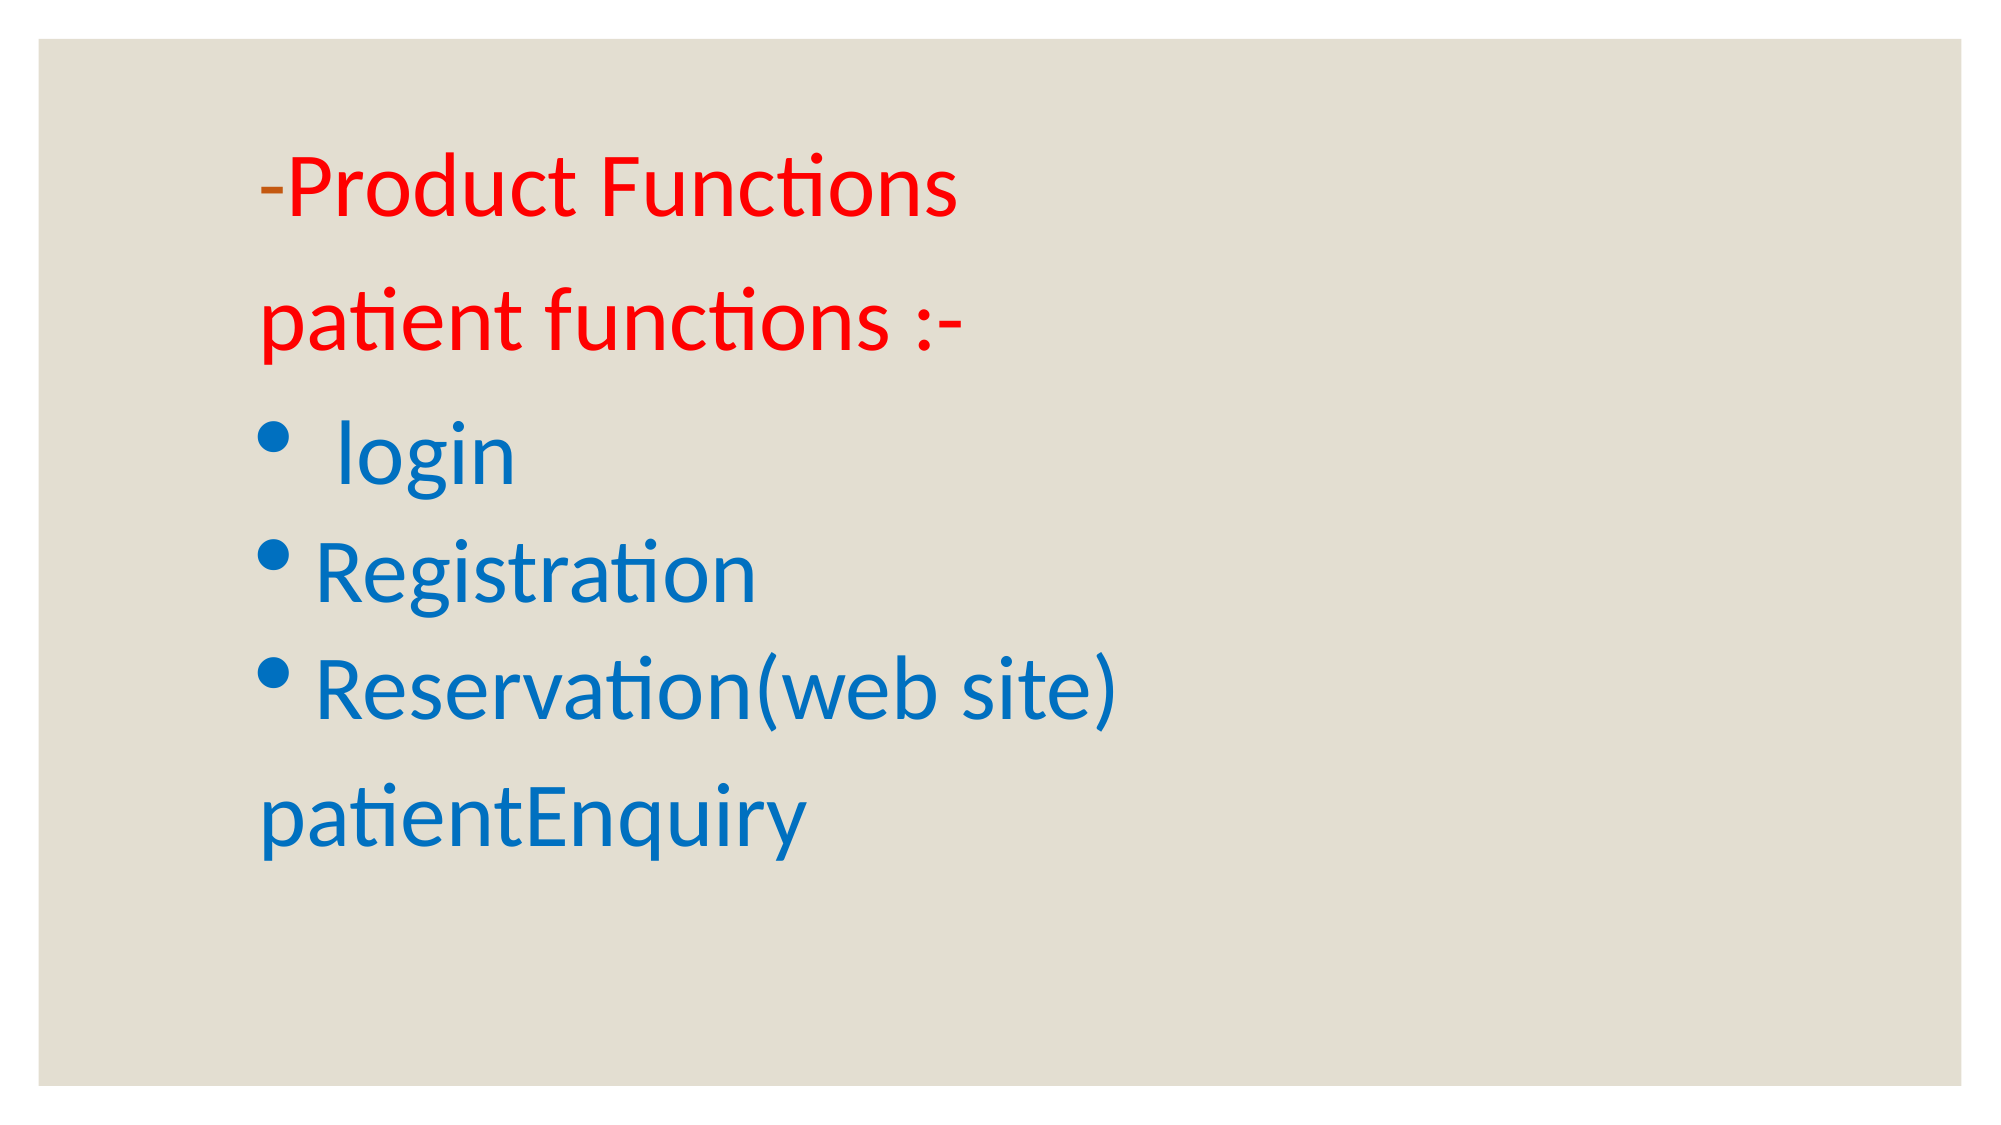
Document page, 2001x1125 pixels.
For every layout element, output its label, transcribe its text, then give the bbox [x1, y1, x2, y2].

text_box -Product Functions patient functions :- login Registration Reservation(web site) patientEnquiry [243, 109, 1754, 873]
